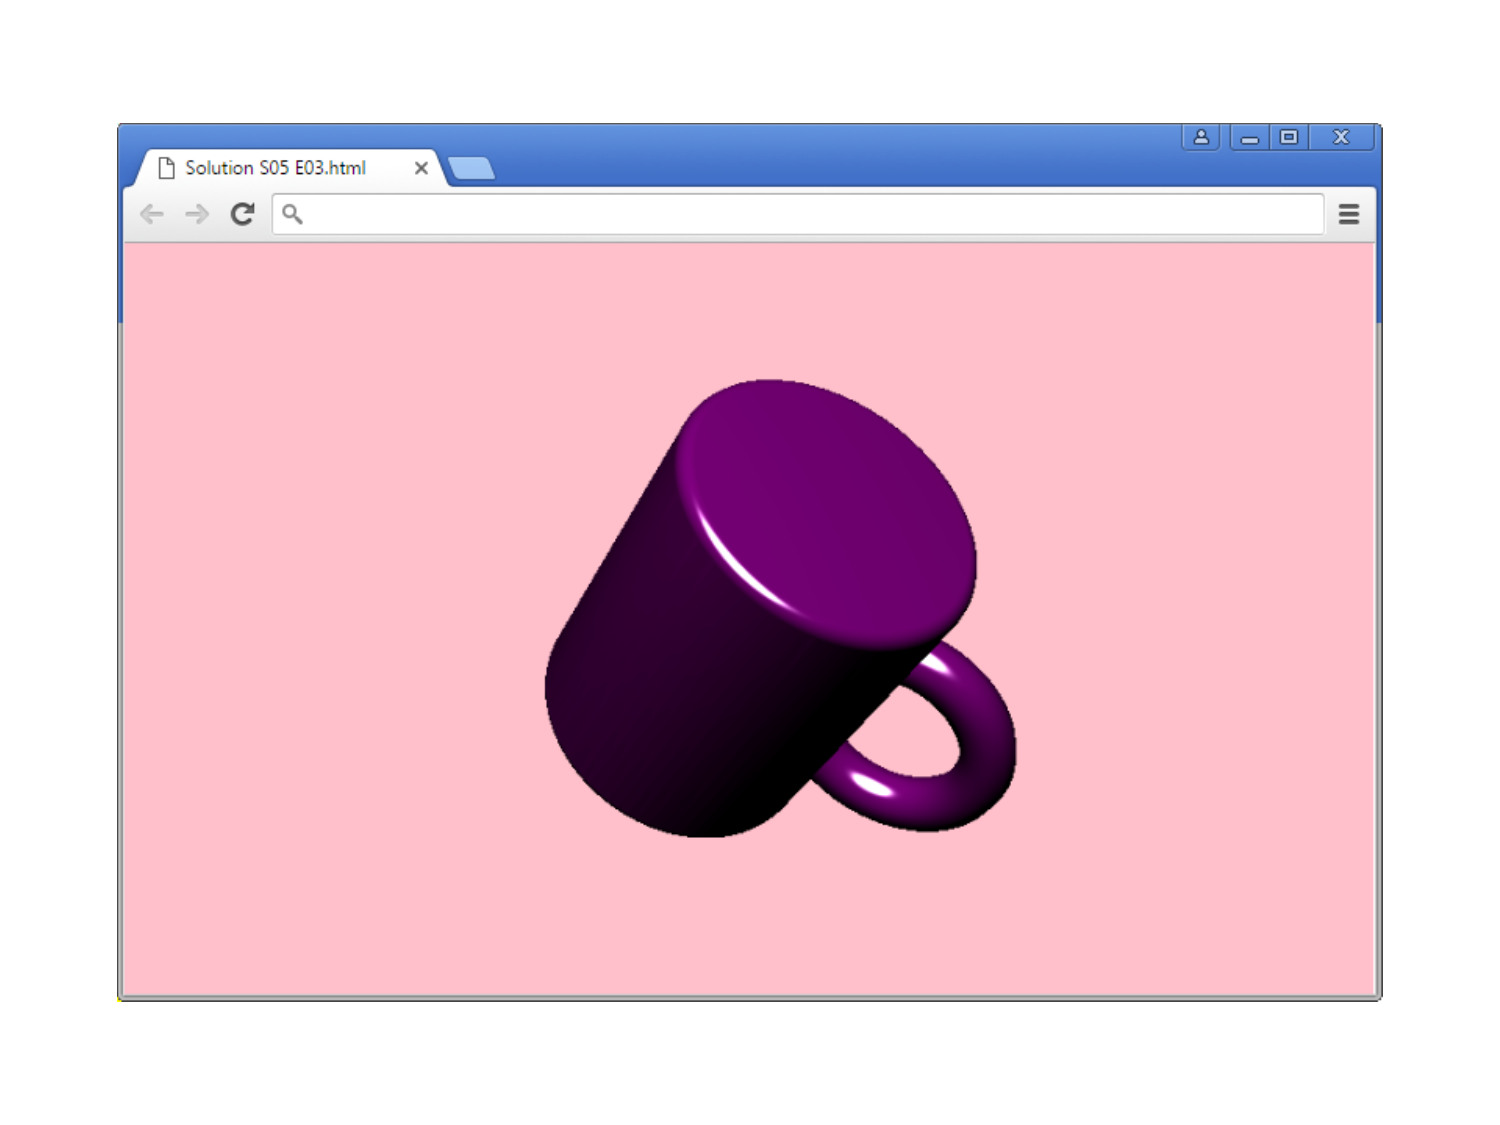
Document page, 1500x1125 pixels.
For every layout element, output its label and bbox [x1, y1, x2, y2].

picture [116, 123, 1383, 1002]
